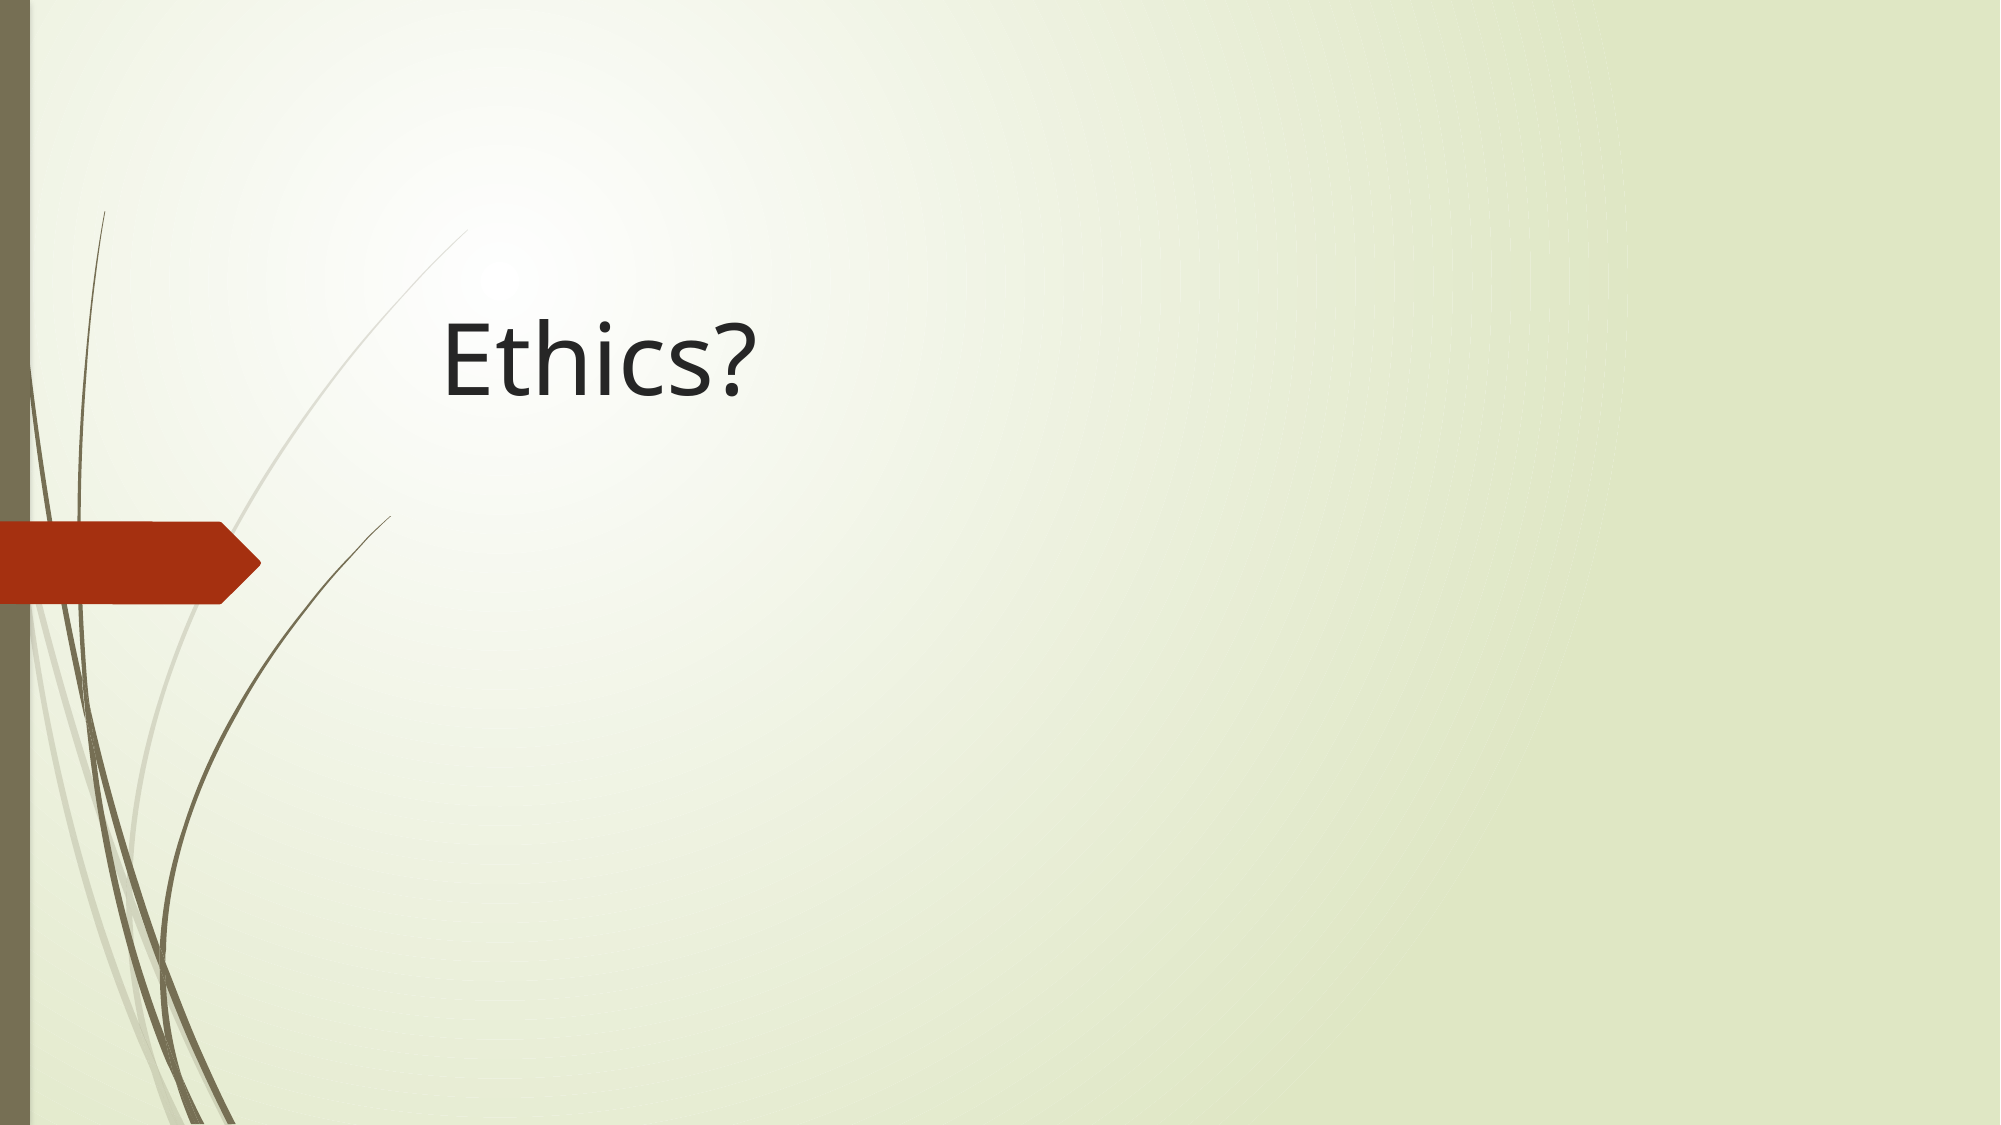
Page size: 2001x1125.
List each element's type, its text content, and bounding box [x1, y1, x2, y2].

title Ethics? [424, 99, 1888, 612]
